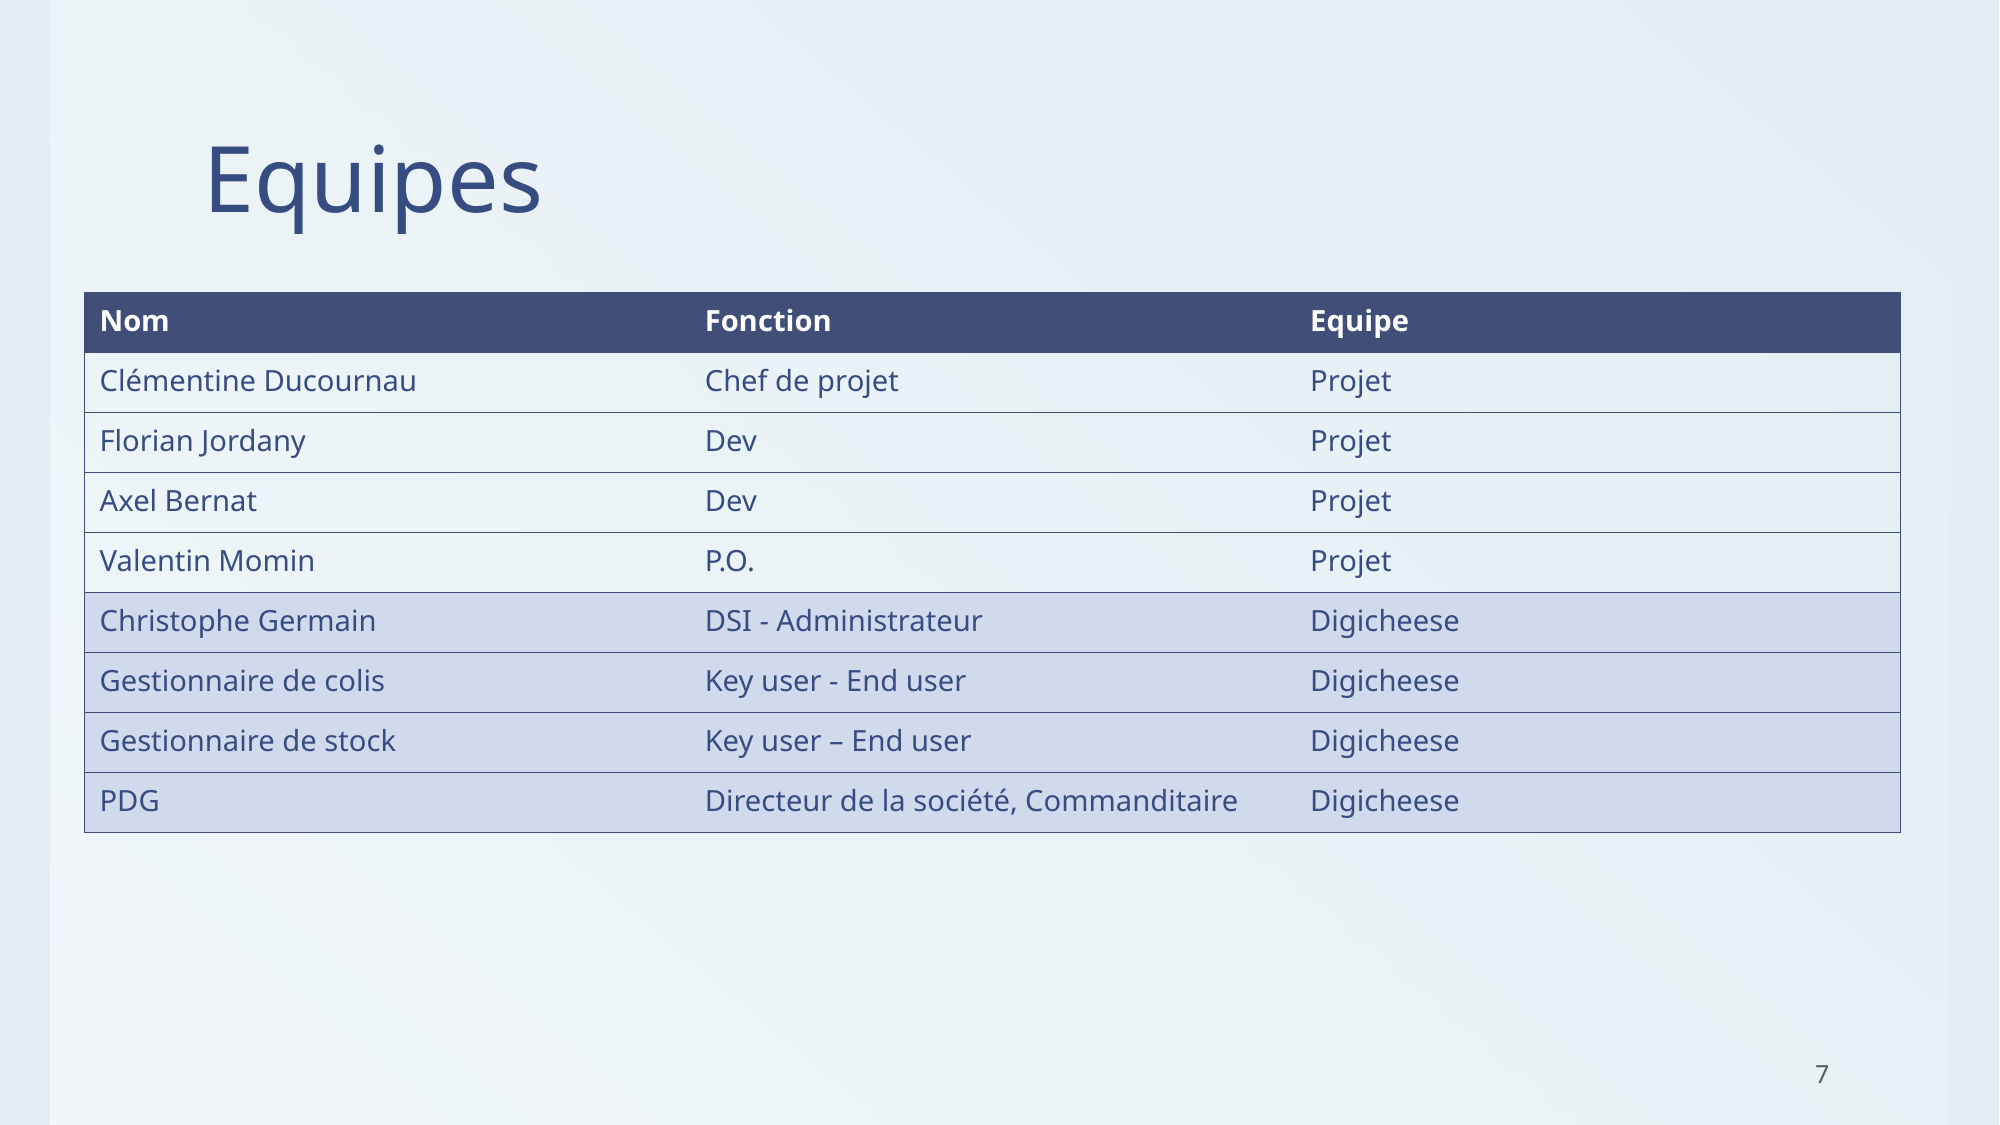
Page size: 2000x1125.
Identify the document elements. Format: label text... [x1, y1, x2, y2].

table_cell P.O. [690, 533, 1295, 592]
table_cell Dev [690, 473, 1295, 532]
table_header Nom [85, 293, 690, 352]
table_cell Directeur de la société, Commanditaire [690, 773, 1295, 832]
table_cell Digicheese [1295, 713, 1900, 772]
table_header Equipe [1295, 293, 1900, 352]
table_cell Projet [1295, 413, 1900, 472]
table_cell Florian Jordany [85, 413, 690, 472]
table_cell PDG [85, 773, 690, 832]
table_cell Key user - End user [690, 653, 1295, 712]
table_cell Digicheese [1295, 593, 1900, 652]
table_cell Gestionnaire de colis [85, 653, 690, 712]
table_cell Axel Bernat [85, 473, 690, 532]
table_header Fonction [690, 293, 1295, 352]
table_cell Digicheese [1295, 773, 1900, 832]
title Equipes [183, 12, 1850, 242]
table_cell Digicheese [1295, 653, 1900, 712]
table_cell Christophe Germain [85, 593, 690, 652]
table_cell Key user – End user [690, 713, 1295, 772]
table_cell Projet [1295, 353, 1900, 412]
table_cell DSI - Administrateur [690, 593, 1295, 652]
table_cell Gestionnaire de stock [85, 713, 690, 772]
slide_number 7 [1667, 1050, 1850, 1103]
table_cell Projet [1295, 533, 1900, 592]
table_cell Valentin Momin [85, 533, 690, 592]
table_cell Dev [690, 413, 1295, 472]
table_cell Projet [1295, 473, 1900, 532]
table_cell Clémentine Ducournau [85, 353, 690, 412]
table_cell Chef de projet [690, 353, 1295, 412]
